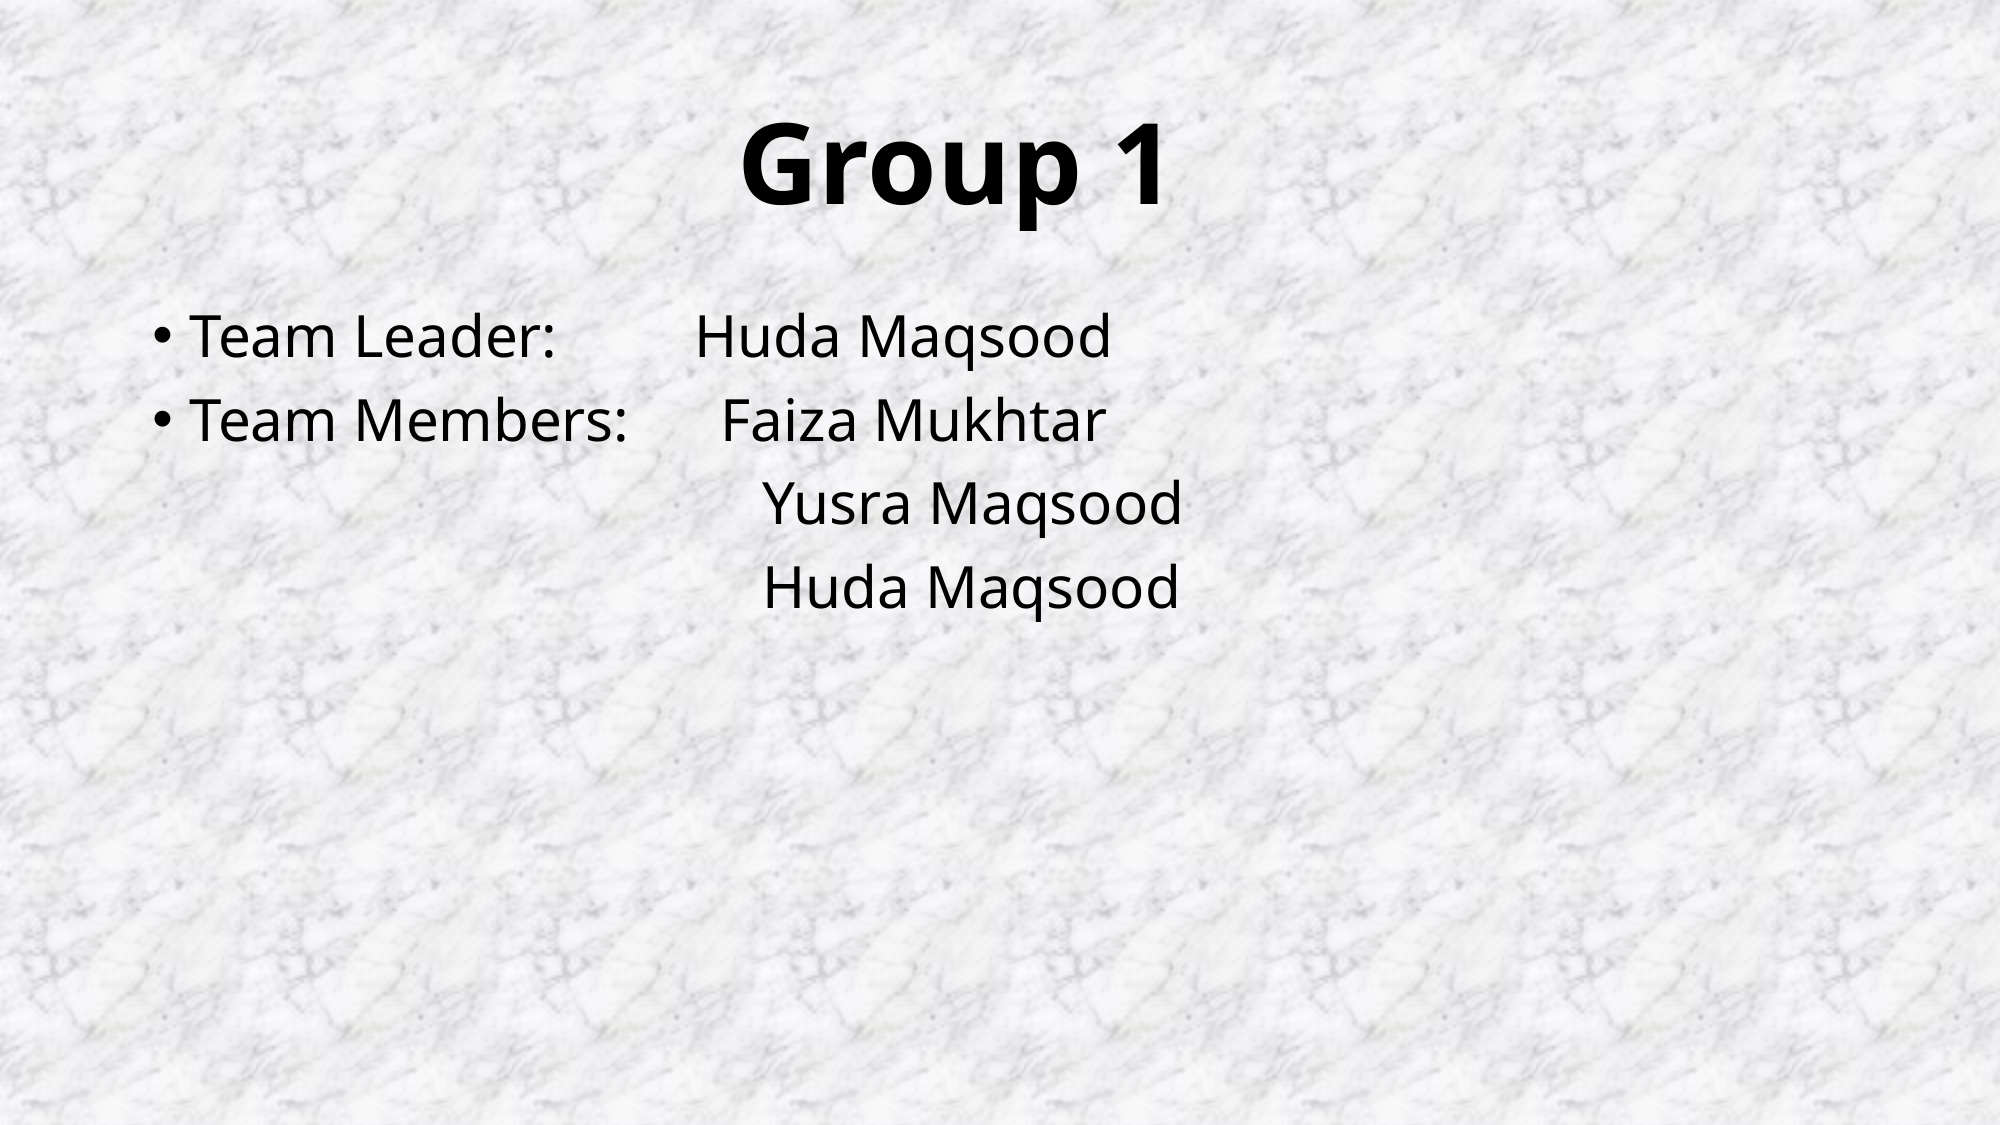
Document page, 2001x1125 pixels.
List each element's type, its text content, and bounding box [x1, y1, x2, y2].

title Group 1 [137, 59, 1863, 278]
list Team Leader: Huda Maqsood Team Members: Faiza Mukhtar Yusra Maqsood Huda Maqsood [137, 299, 1863, 1014]
